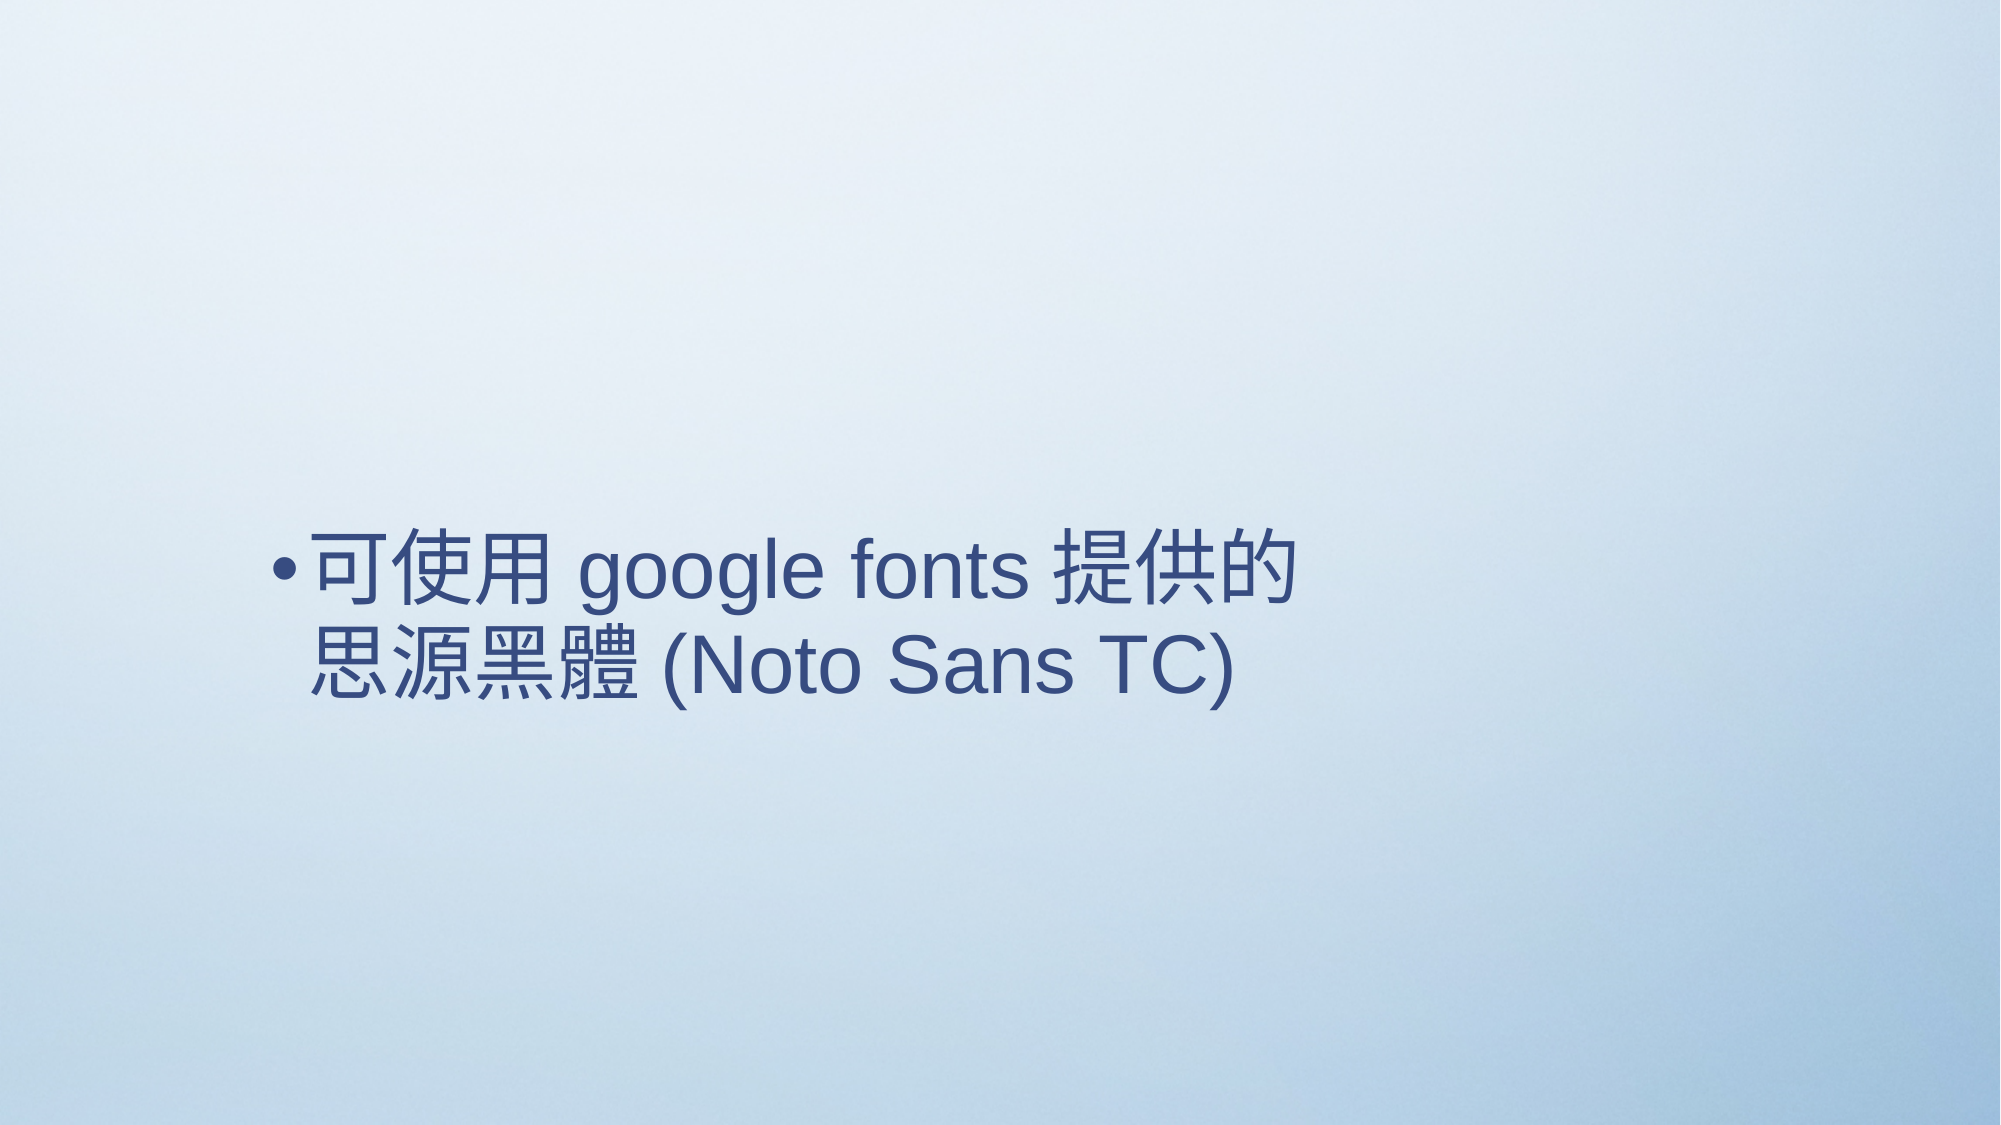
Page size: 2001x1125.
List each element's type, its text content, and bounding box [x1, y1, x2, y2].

picture [0, 0, 2001, 1125]
list 可使用google fonts提供的 思源黑體(Noto Sans TC) [249, 512, 1367, 726]
